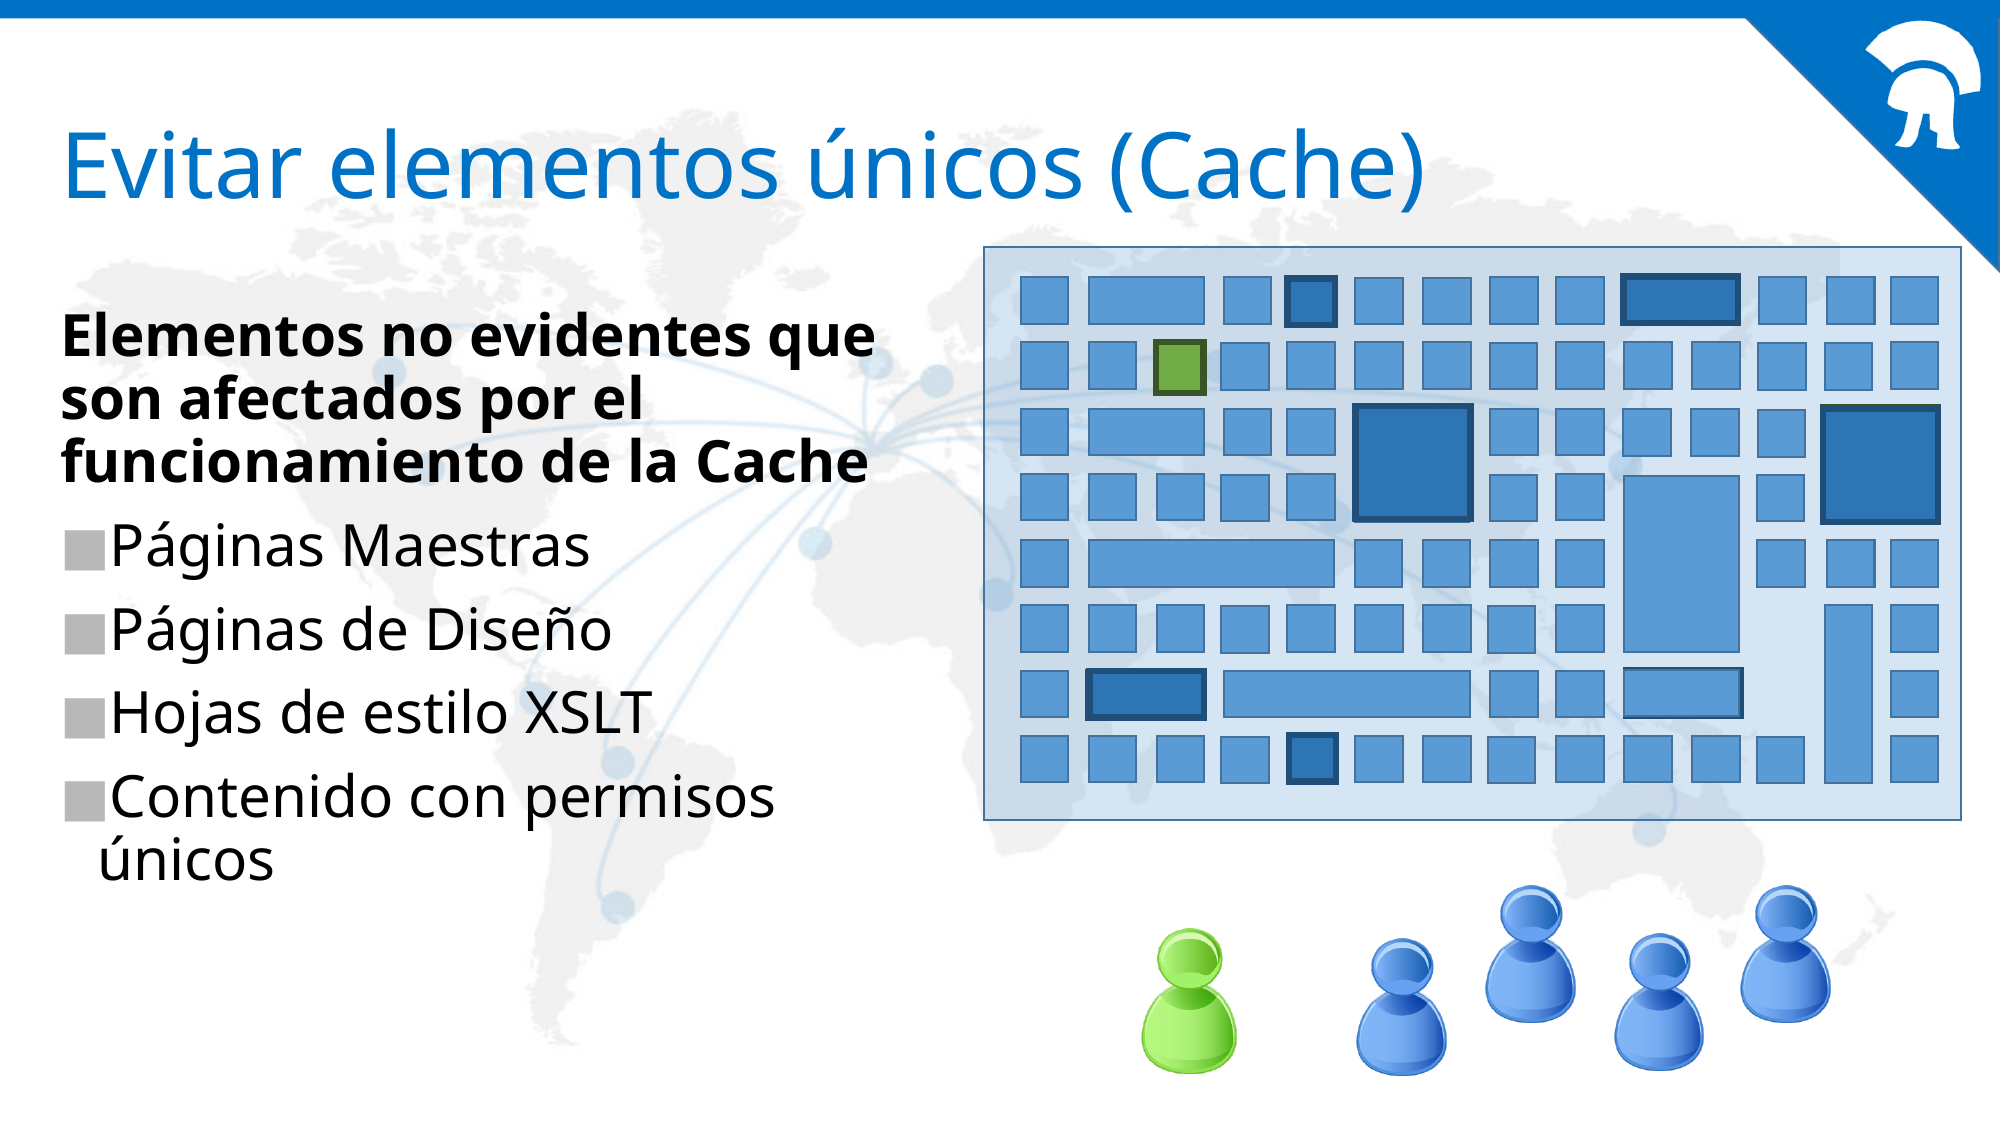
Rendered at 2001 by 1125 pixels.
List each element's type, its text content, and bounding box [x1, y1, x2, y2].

text_box [1088, 341, 1137, 390]
text_box [1555, 735, 1605, 783]
text_box [1422, 539, 1471, 588]
text_box [1088, 539, 1335, 588]
text_box [1489, 408, 1539, 456]
text_box [1555, 341, 1605, 390]
text_box [1489, 276, 1539, 325]
text_box [1622, 276, 1739, 324]
text_box [1088, 473, 1137, 521]
text_box [1691, 735, 1741, 783]
text_box [1623, 669, 1740, 717]
text_box [1020, 341, 1069, 390]
text_box [1756, 736, 1805, 784]
text_box [1354, 341, 1404, 390]
text_box [1020, 670, 1069, 718]
text_box [1758, 276, 1807, 325]
text_box [1555, 604, 1605, 653]
text_box [1555, 276, 1605, 325]
text_box [1622, 408, 1672, 457]
text_box [1286, 473, 1336, 521]
list Elementos no evidentes que son afectados por el funcionamiento de la Cache Páginas Maestras Páginas de Diseño Hojas de estilo XSLT Contenido con permisos únicos [45, 298, 932, 1013]
text_box [1354, 604, 1404, 653]
text_box [983, 246, 1962, 821]
text_box [1422, 735, 1472, 783]
text_box [1890, 604, 1939, 653]
text_box [1020, 539, 1069, 588]
text_box [1691, 341, 1741, 390]
text_box [1623, 475, 1740, 653]
text_box [1286, 408, 1336, 456]
text_box [1287, 277, 1336, 326]
text_box [1354, 407, 1470, 523]
text_box [1286, 341, 1336, 390]
text_box [1156, 473, 1205, 521]
text_box [1623, 341, 1673, 390]
text_box [1756, 539, 1806, 588]
text_box [1088, 276, 1205, 325]
text_box [1822, 408, 1939, 523]
text_box [1690, 408, 1740, 457]
text_box [1220, 342, 1270, 391]
text_box [1220, 605, 1270, 654]
text_box [1020, 735, 1069, 783]
text_box [1422, 604, 1472, 653]
text_box [1354, 735, 1404, 783]
text_box [1354, 277, 1404, 325]
text_box [1156, 604, 1205, 653]
text_box [1890, 539, 1939, 588]
text_box [1757, 342, 1807, 391]
text_box [1220, 474, 1270, 522]
text_box [1826, 539, 1876, 588]
text_box [1355, 405, 1472, 520]
text_box [1155, 341, 1205, 394]
text_box [1757, 409, 1806, 458]
text_box [1555, 408, 1605, 456]
text_box [1824, 342, 1873, 391]
text_box [1088, 670, 1205, 718]
text_box [1223, 670, 1471, 718]
text_box [1890, 735, 1939, 783]
text_box [1489, 670, 1539, 718]
text_box [1487, 605, 1536, 654]
title Evitar elementos únicos (Cache) [45, 59, 1863, 278]
picture [0, 0, 2001, 1125]
text_box [1555, 670, 1605, 718]
text_box [1220, 736, 1270, 784]
text_box [1487, 736, 1536, 784]
text_box [1422, 341, 1472, 390]
text_box [1489, 539, 1539, 588]
text_box [1020, 473, 1069, 521]
text_box [1020, 276, 1069, 325]
text_box [1286, 604, 1336, 653]
text_box [1489, 342, 1538, 390]
text_box [1088, 604, 1137, 653]
text_box [1354, 539, 1403, 588]
text_box [1756, 474, 1805, 522]
text_box [1890, 341, 1939, 390]
text_box [1020, 408, 1069, 456]
text_box [1223, 276, 1272, 325]
text_box [1824, 604, 1873, 784]
text_box [1088, 735, 1137, 783]
text_box [1422, 277, 1472, 325]
text_box [1890, 276, 1939, 325]
text_box [1623, 735, 1673, 783]
text_box [1288, 734, 1337, 783]
text_box [1020, 604, 1069, 653]
text_box [1555, 539, 1605, 588]
text_box [1223, 408, 1272, 456]
text_box [1489, 474, 1538, 522]
text_box [1826, 276, 1876, 325]
text_box [1890, 670, 1939, 718]
text_box [1555, 473, 1605, 521]
text_box [1156, 735, 1205, 783]
text_box [1088, 408, 1205, 456]
